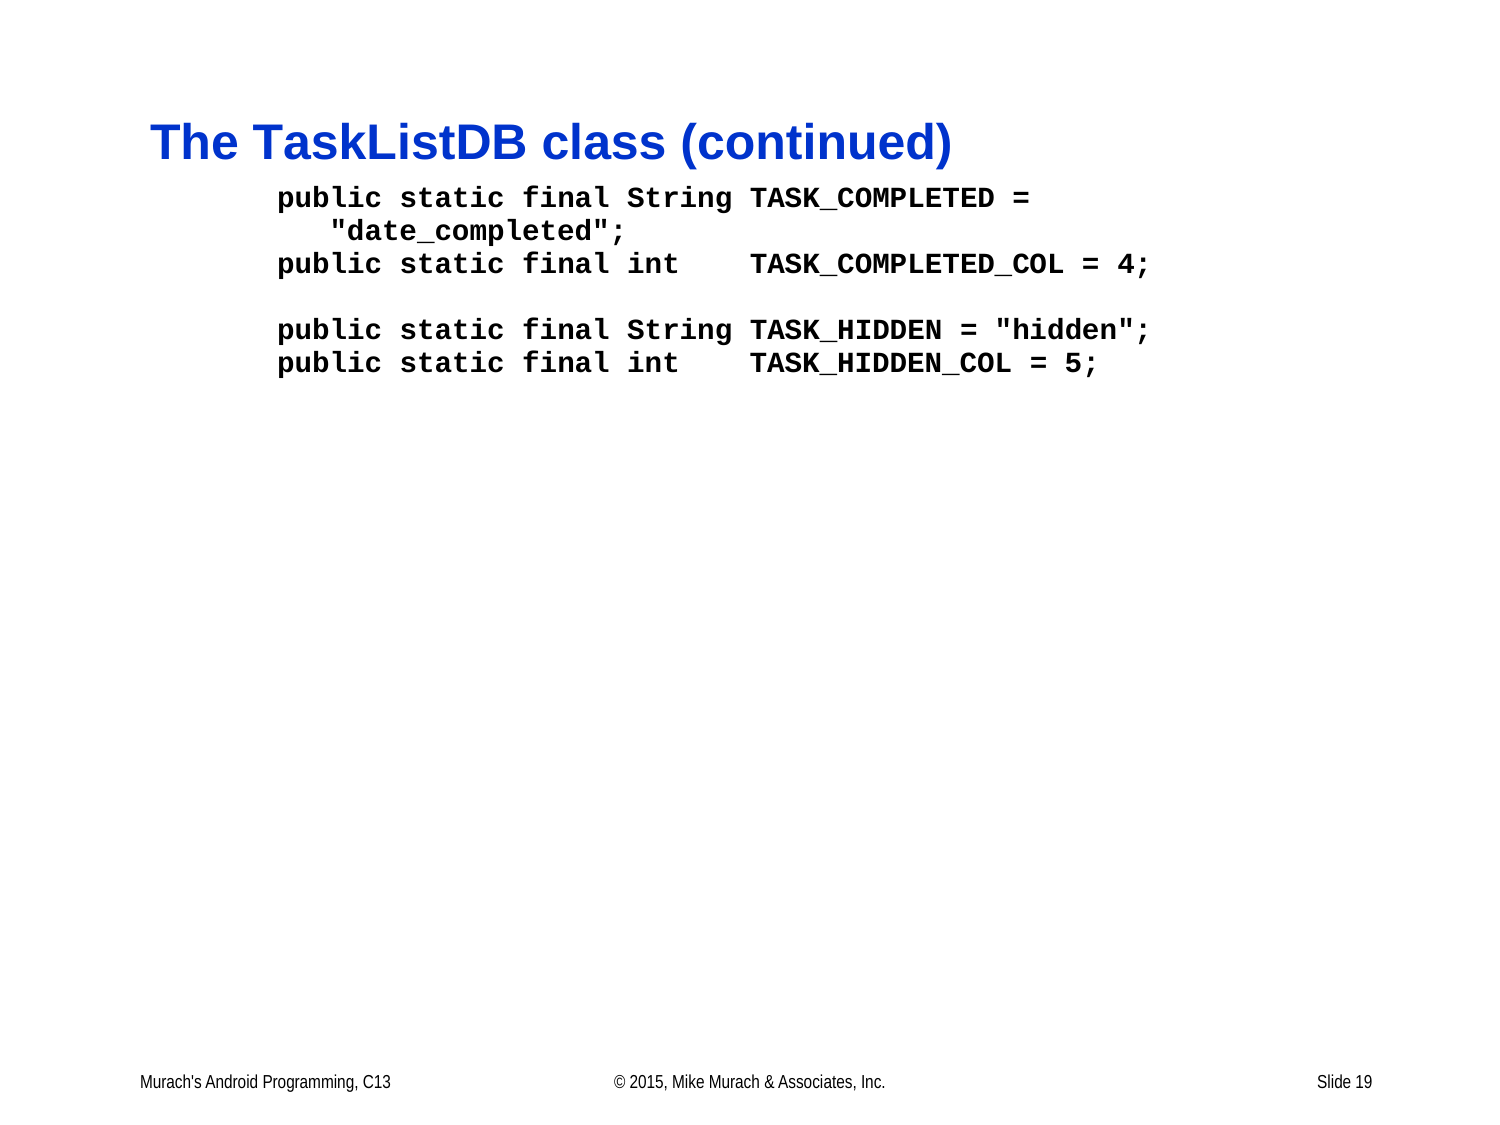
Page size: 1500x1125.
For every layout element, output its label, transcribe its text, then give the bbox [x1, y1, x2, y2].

footer © 2015, Mike Murach & Associates, Inc. [474, 1025, 1025, 1100]
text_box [149, 112, 1346, 894]
slide_number Murach's Android Programming, C13 [125, 1025, 450, 1100]
slide_number Slide 19 [1074, 1025, 1388, 1100]
